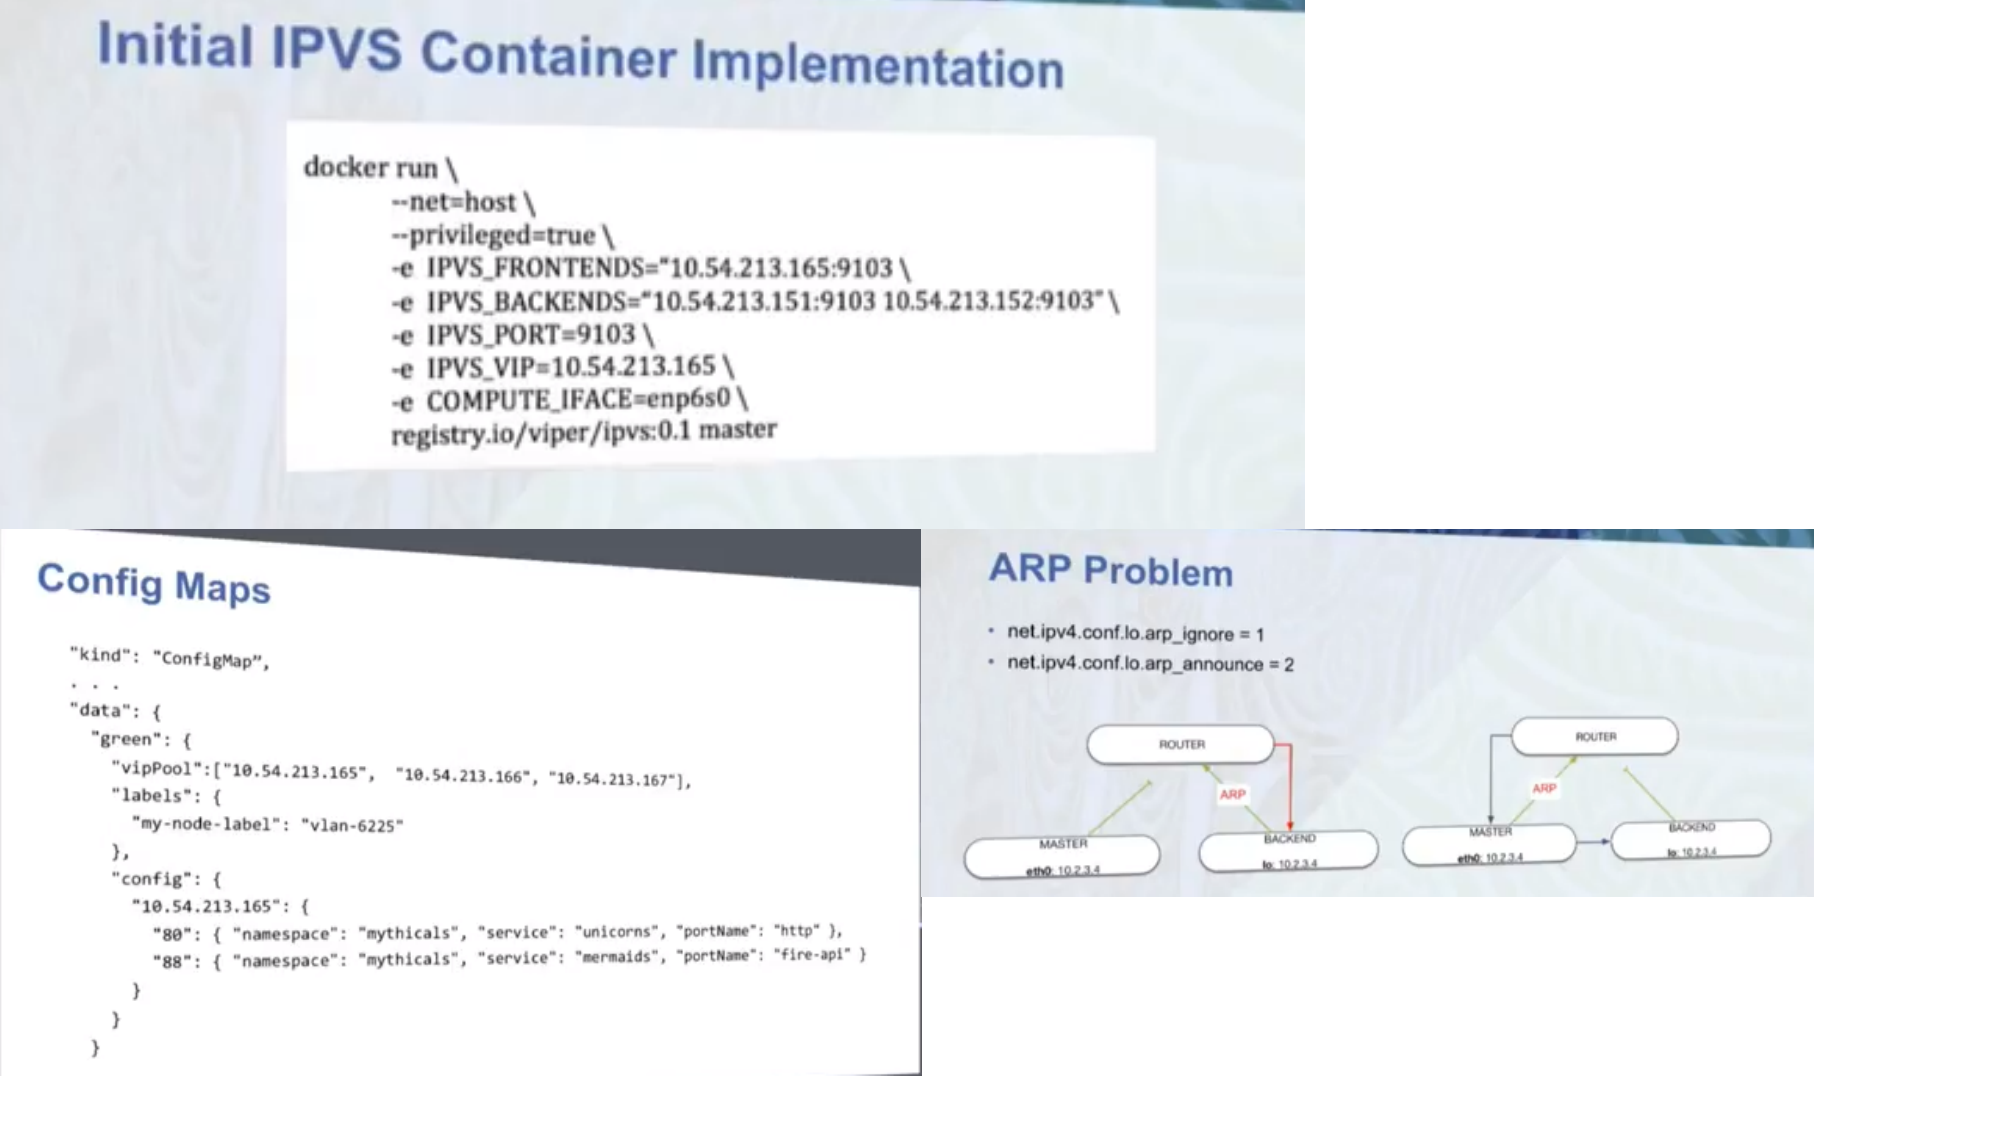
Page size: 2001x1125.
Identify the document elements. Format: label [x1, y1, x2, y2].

picture [0, 0, 1814, 1076]
